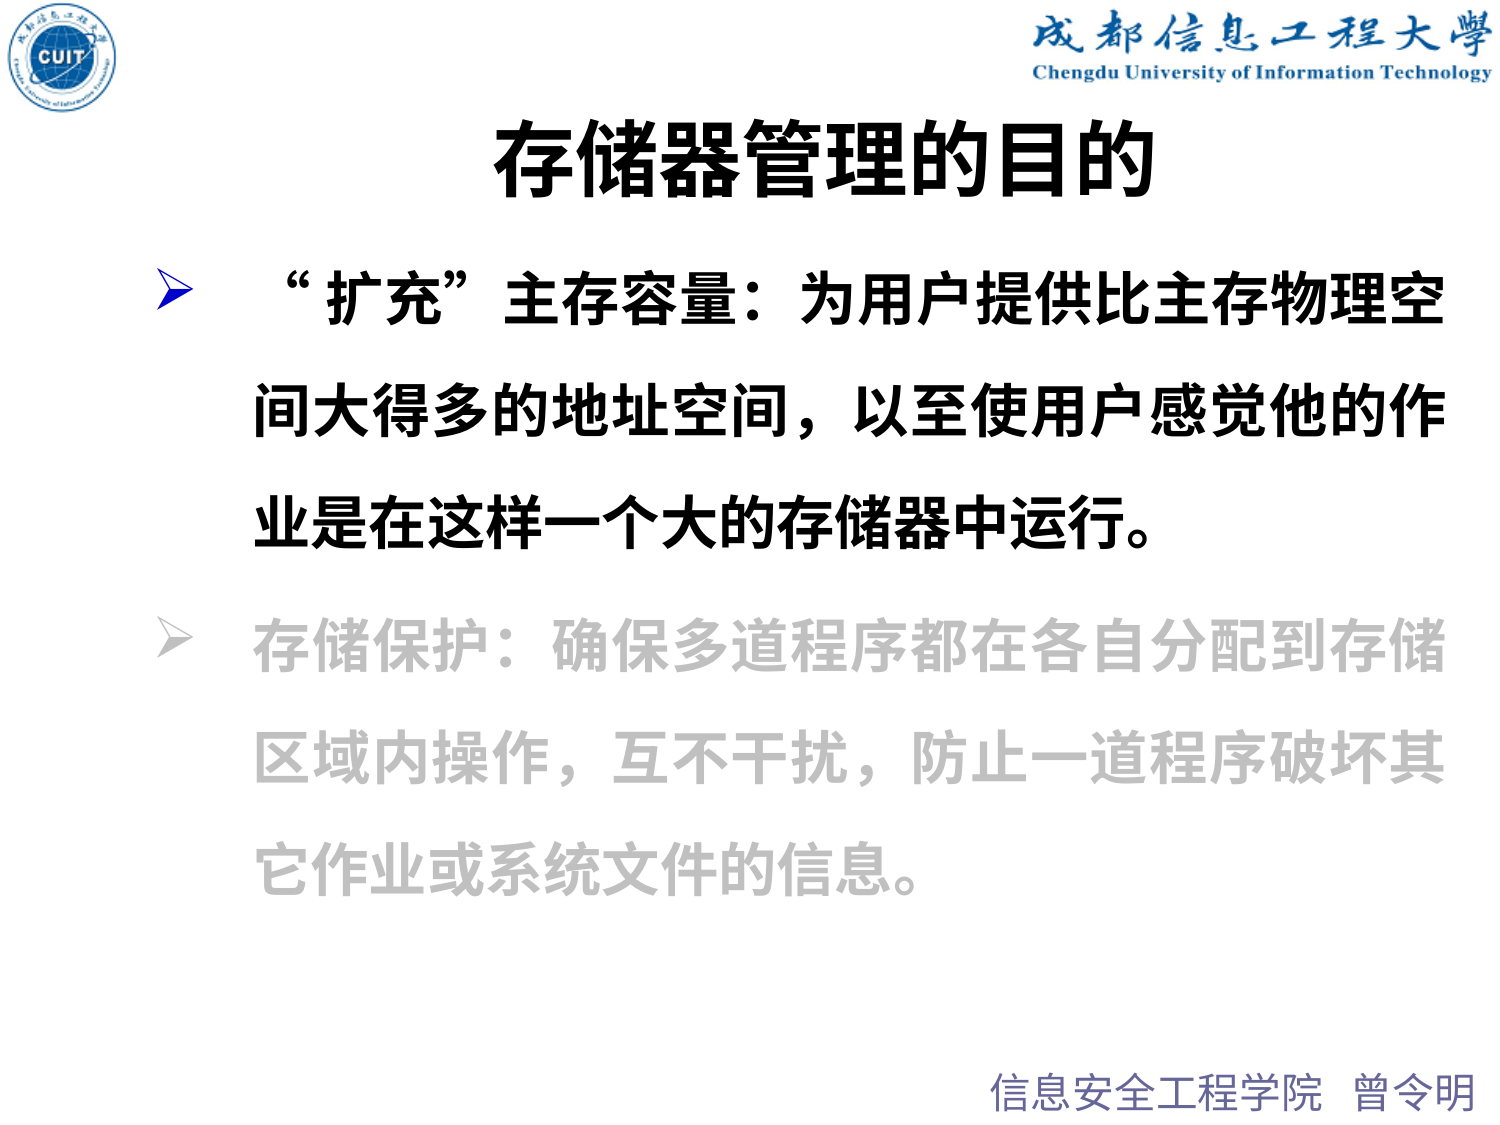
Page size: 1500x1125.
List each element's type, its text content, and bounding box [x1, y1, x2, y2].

text_box “扩充”主存容量：为用户提供比主存物理空间大得多的地址空间，以至使用户感觉他的作业是在这样一个大的存储器中运行。 存储保护：确保多道程序都在各自分配到存储区域内操作，互不干扰，防止一道程序破坏其它作业或系统文件的信息。 [62, 212, 1463, 1050]
picture [1021, 0, 1500, 91]
picture [0, 0, 130, 116]
text_box 存储器管理的目的 [212, 99, 1438, 212]
